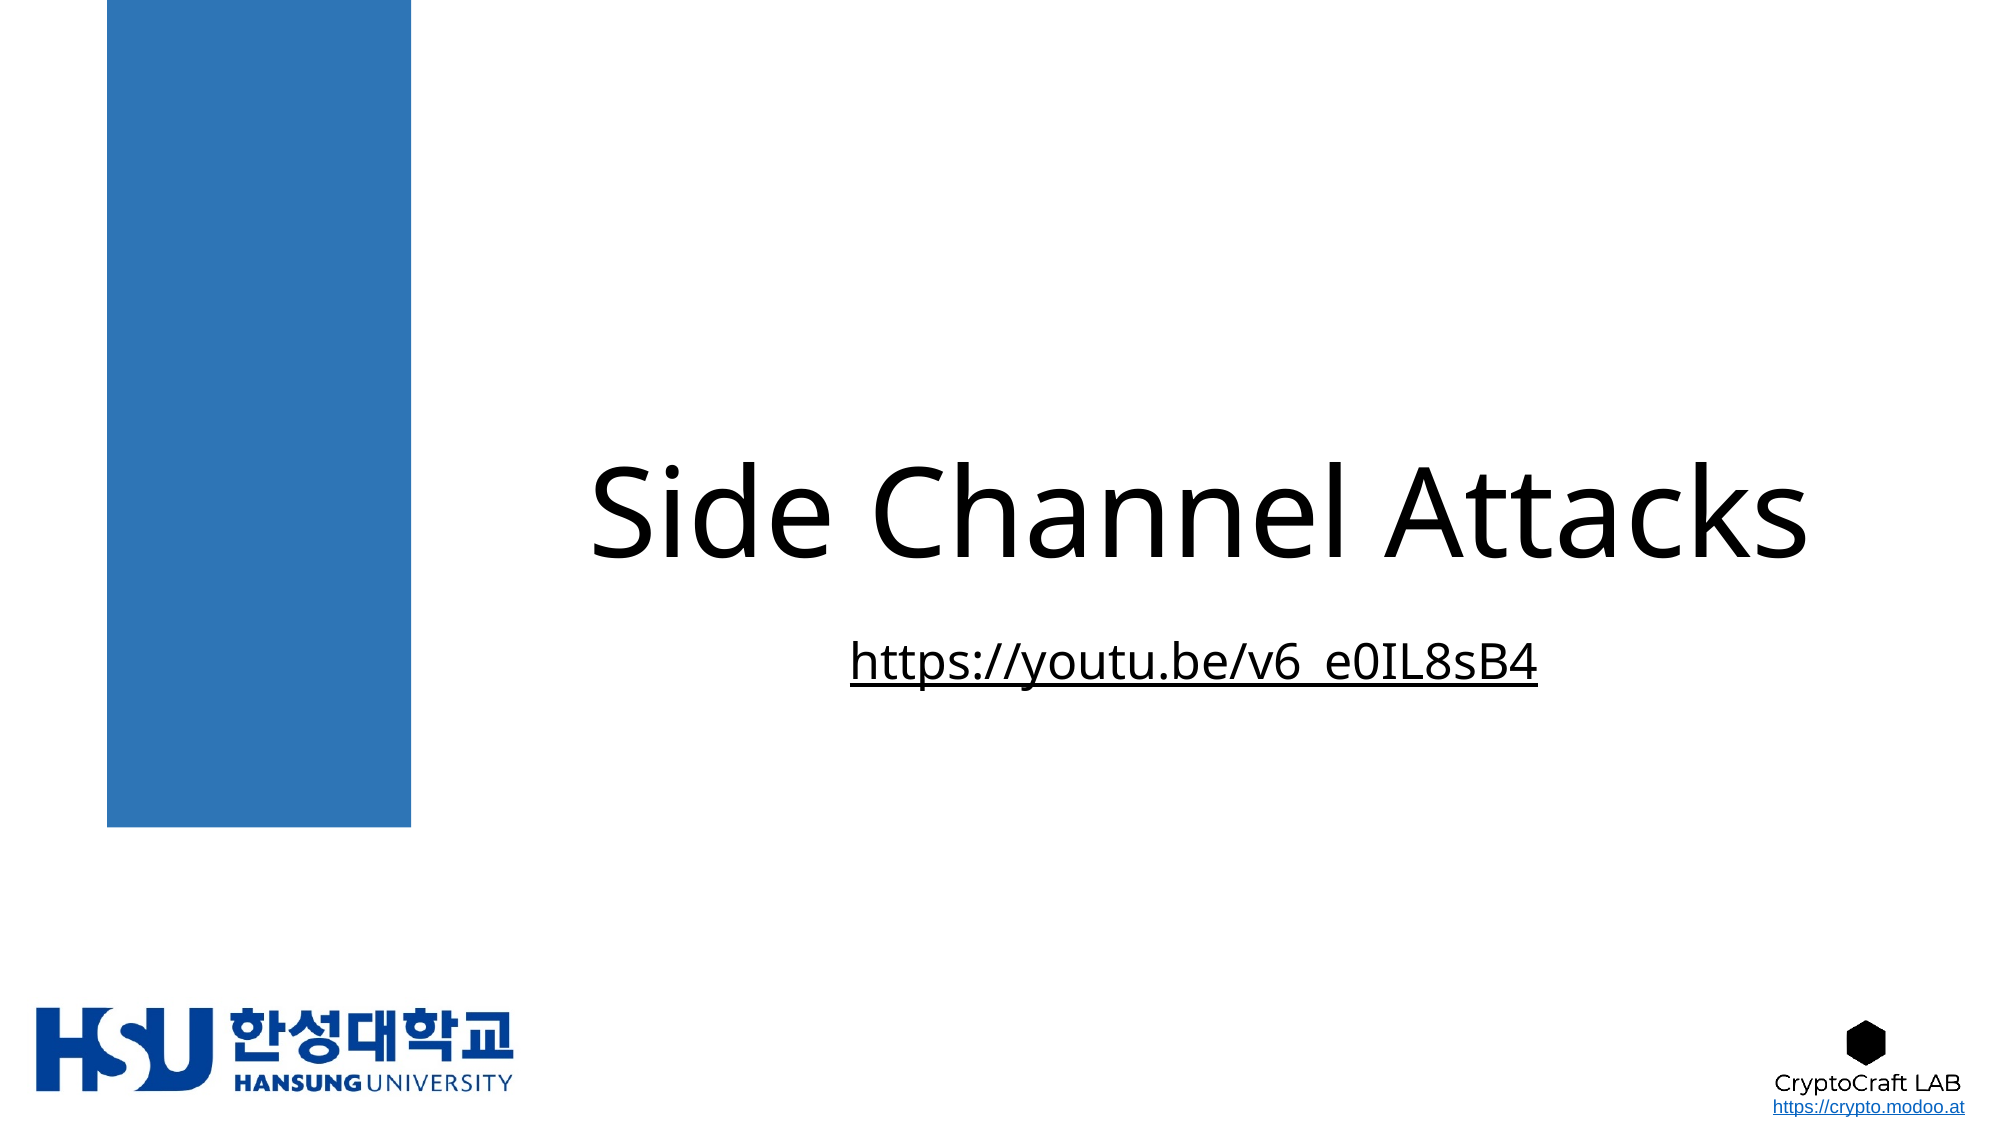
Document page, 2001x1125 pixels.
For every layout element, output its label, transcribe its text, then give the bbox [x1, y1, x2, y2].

title Side Channel Attacks [511, 200, 1890, 593]
picture [1760, 1005, 1976, 1111]
subtitle https://youtu.be/v6_e0IL8sB4 [511, 622, 1890, 895]
picture [27, 997, 524, 1103]
